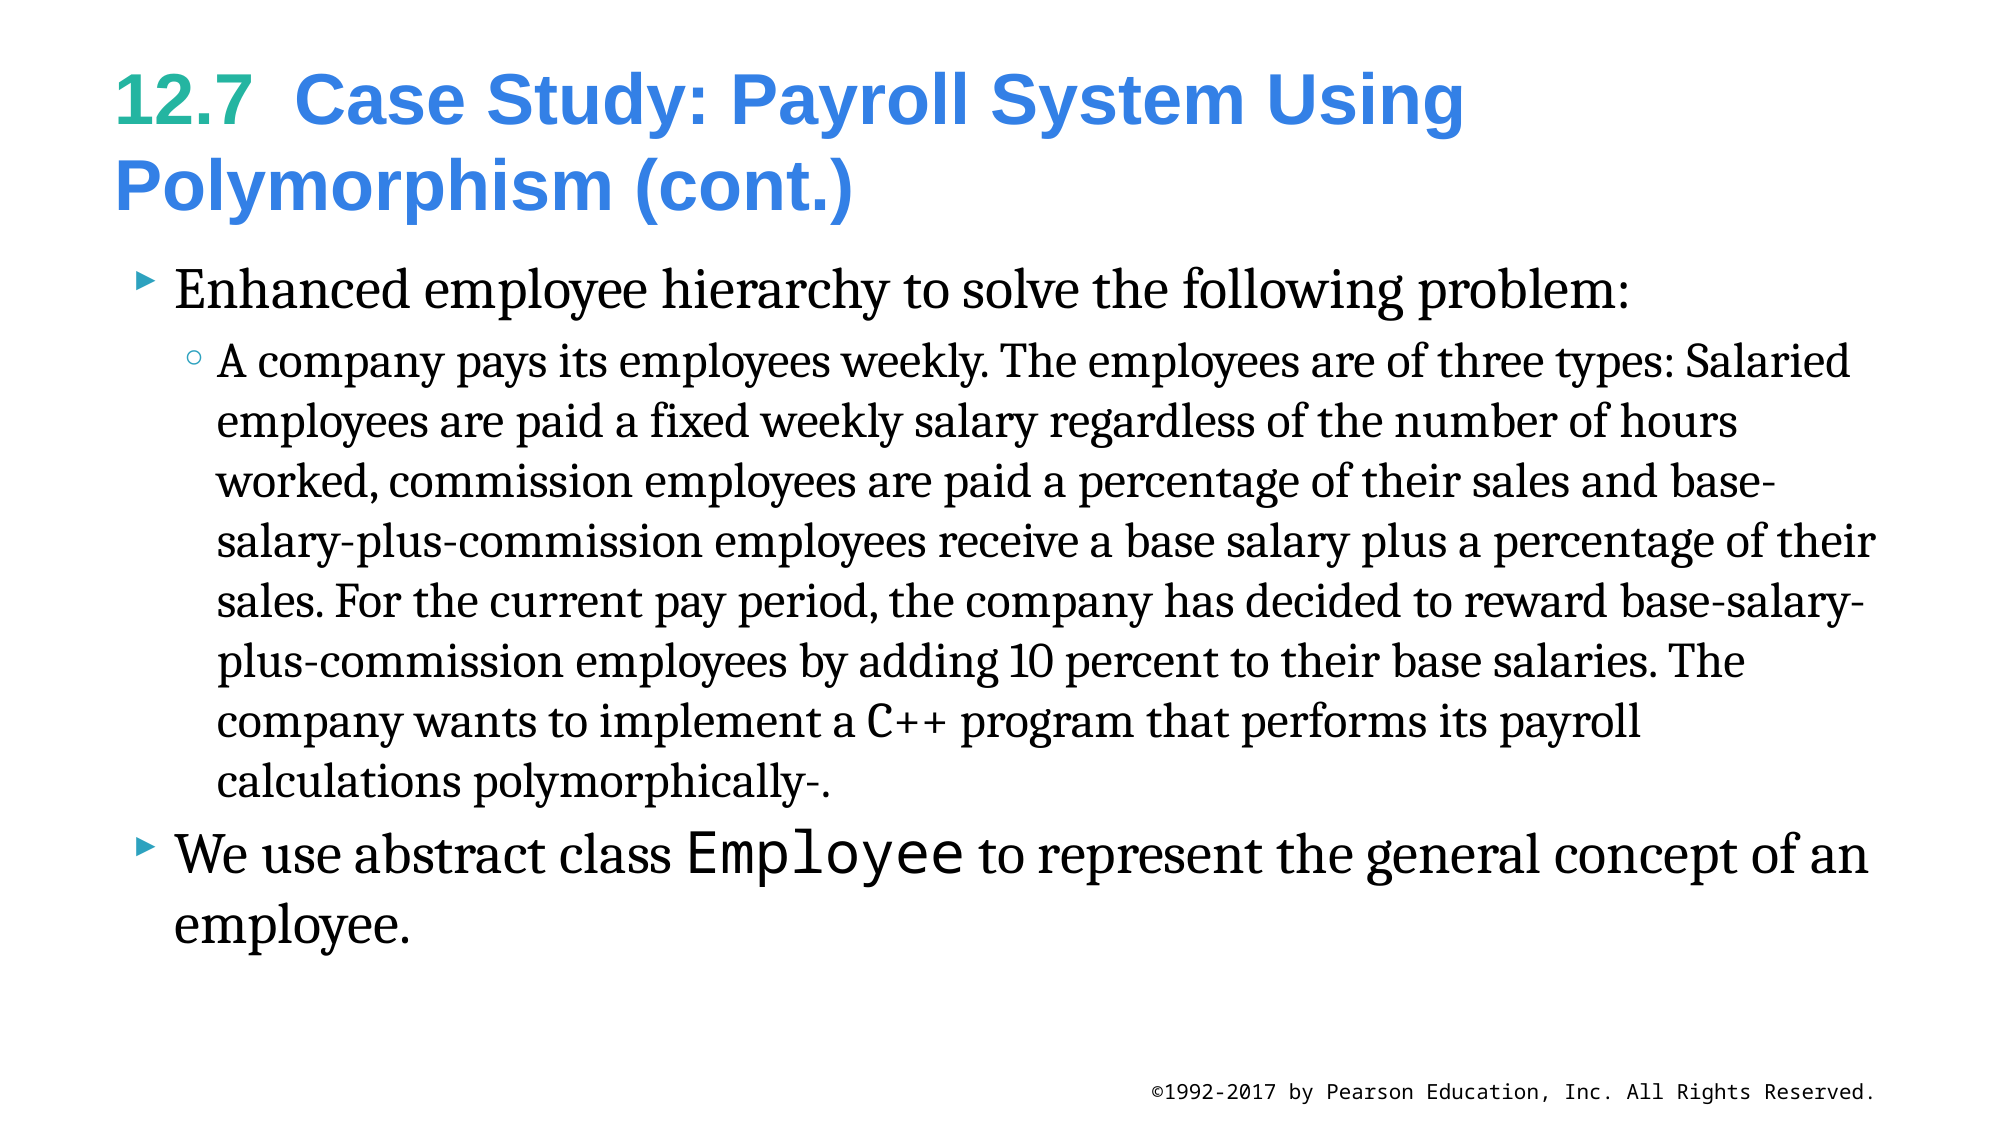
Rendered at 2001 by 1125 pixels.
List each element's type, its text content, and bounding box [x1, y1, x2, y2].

title 12.7 Case Study: Payroll System Using Polymorphism (cont.) [99, 45, 1900, 233]
footer ©1992-2017 by Pearson Education, Inc. All Rights Reserved. [866, 1051, 1892, 1112]
list Enhanced employee hierarchy to solve the following problem: A company pays its employees weekly. The employees are of three types: Salaried employees are paid a fixed weekly salary regardless of the number of hours worked, commission employees are paid a percentage of their sales and base-salary-plus-commission employees receive a base salary plus a percentage of their sales. For the current pay period, the company has decided to reward base-salary-plus-commission employees by adding 10 percent to their base salaries. The company wants to implement a C++ program that performs its payroll calculations polymorphically-. We use abstract class Employee to represent the general concept of an employee. [99, 242, 1900, 986]
